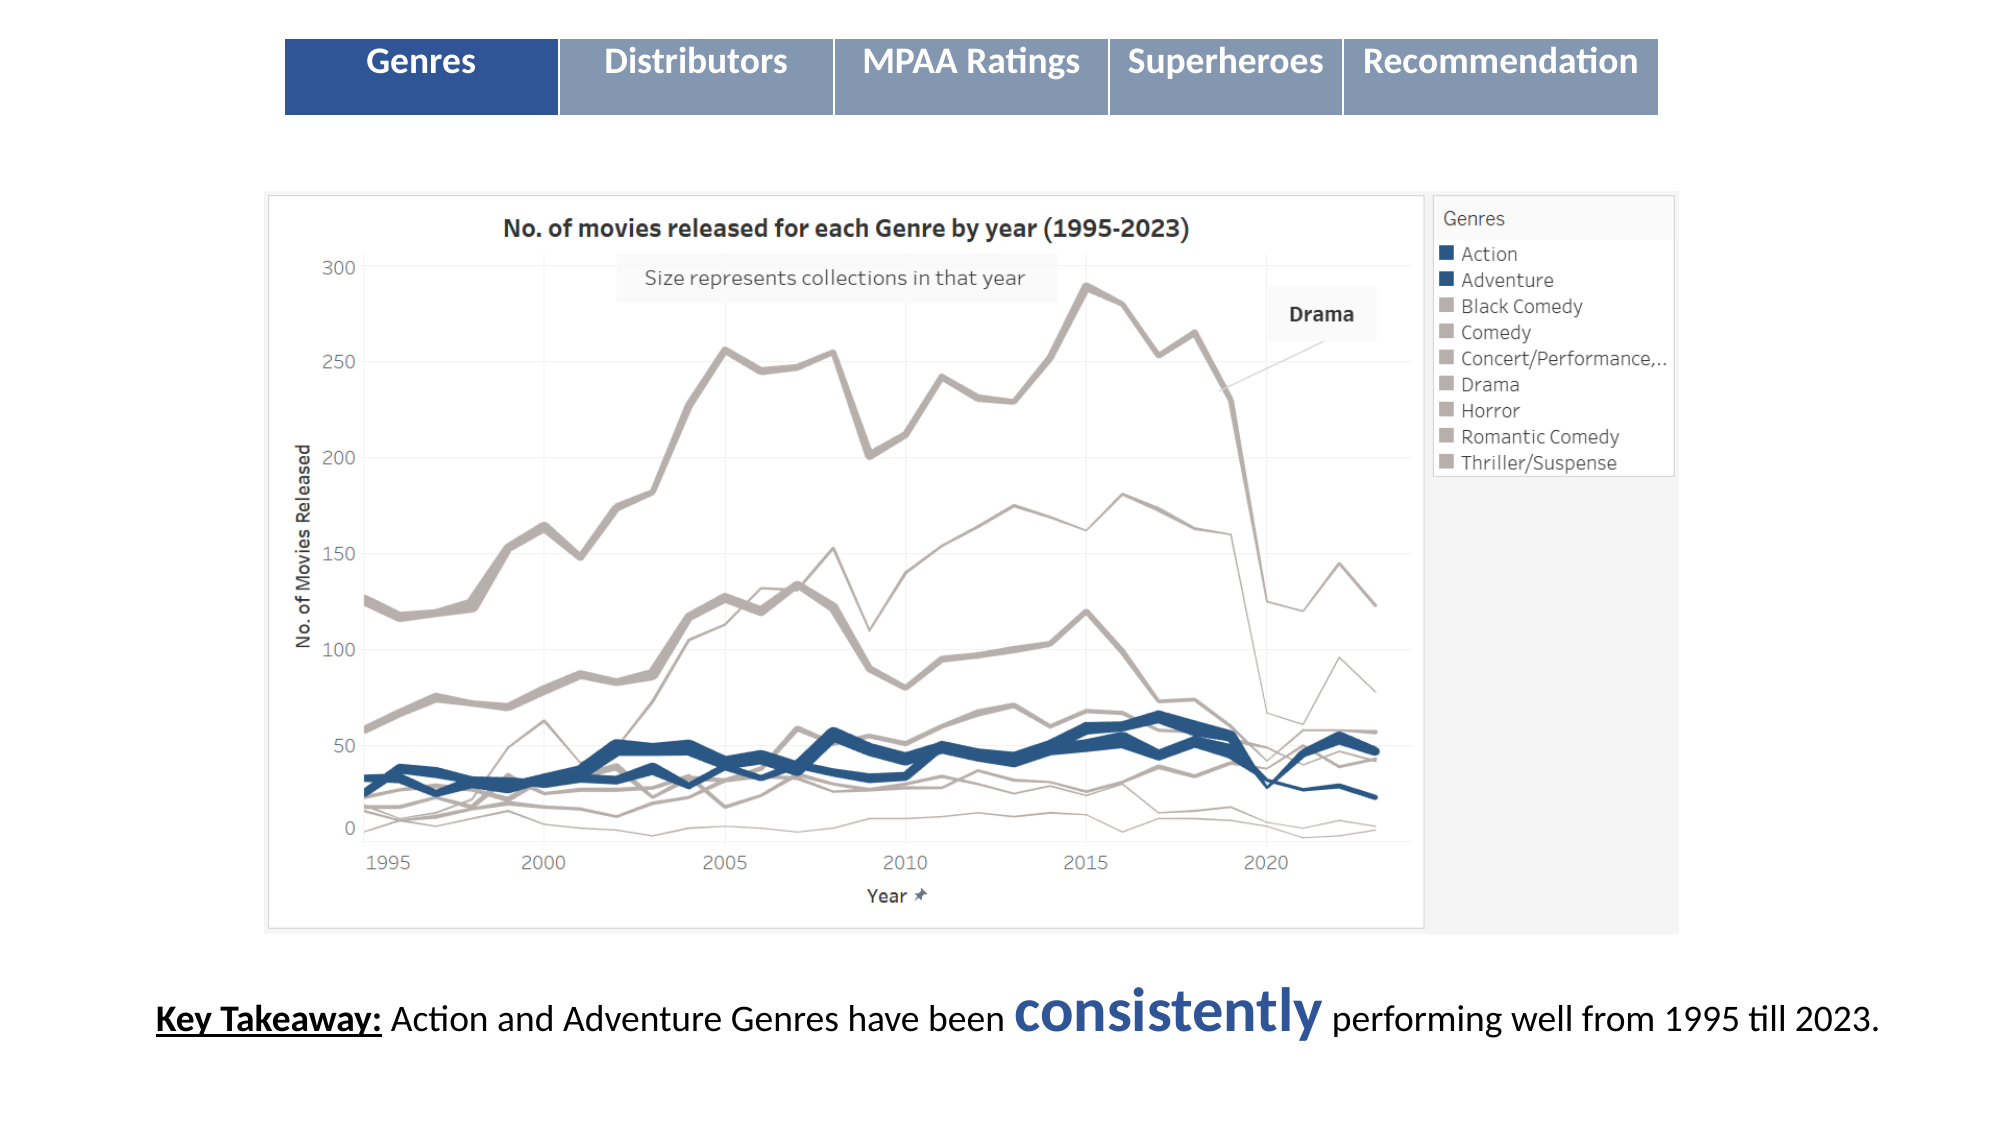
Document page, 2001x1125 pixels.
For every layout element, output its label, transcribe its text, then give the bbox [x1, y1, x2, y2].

table_header Superheroes [1110, 39, 1342, 115]
picture [264, 191, 1679, 934]
text_box Key Takeaway: Action and Adventure Genres have been consistently performing well from 1995 till 2023. [141, 961, 1966, 1052]
table_header Distributors [560, 39, 833, 115]
table_header Recommendation [1344, 39, 1658, 115]
table_header Genres [285, 39, 558, 115]
table_header MPAA Ratings [835, 39, 1108, 115]
